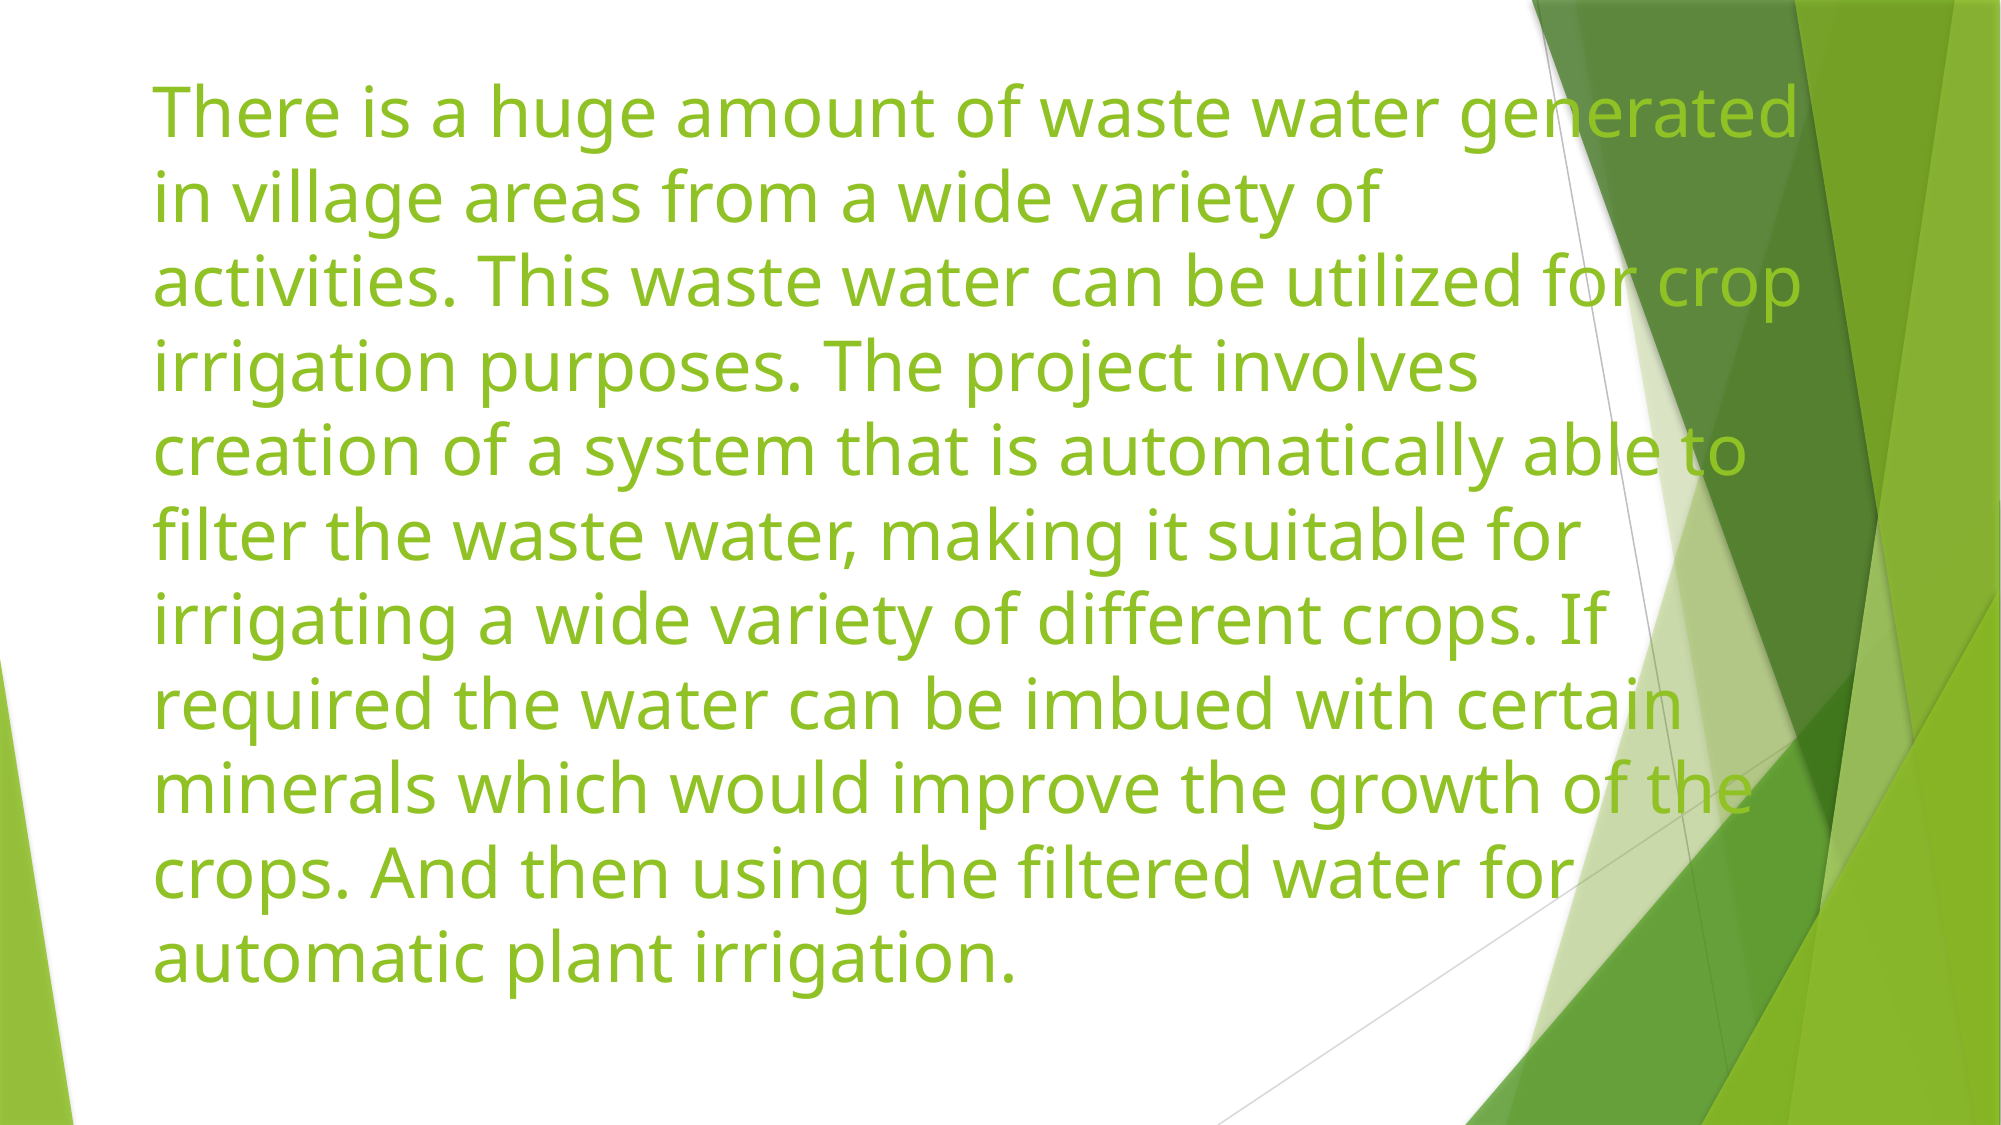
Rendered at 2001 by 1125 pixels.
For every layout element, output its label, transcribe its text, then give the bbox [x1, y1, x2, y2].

title There is a huge amount of waste water generated in village areas from a wide variety of activities. This waste water can be utilized for crop irrigation purposes. The project involves creation of a system that is automatically able to filter the waste water, making it suitable for irrigating a wide variety of different crops. If required the water can be imbued with certain minerals which would improve the growth of the crops. And then using the filtered water for automatic plant irrigation. [137, 59, 1863, 1014]
